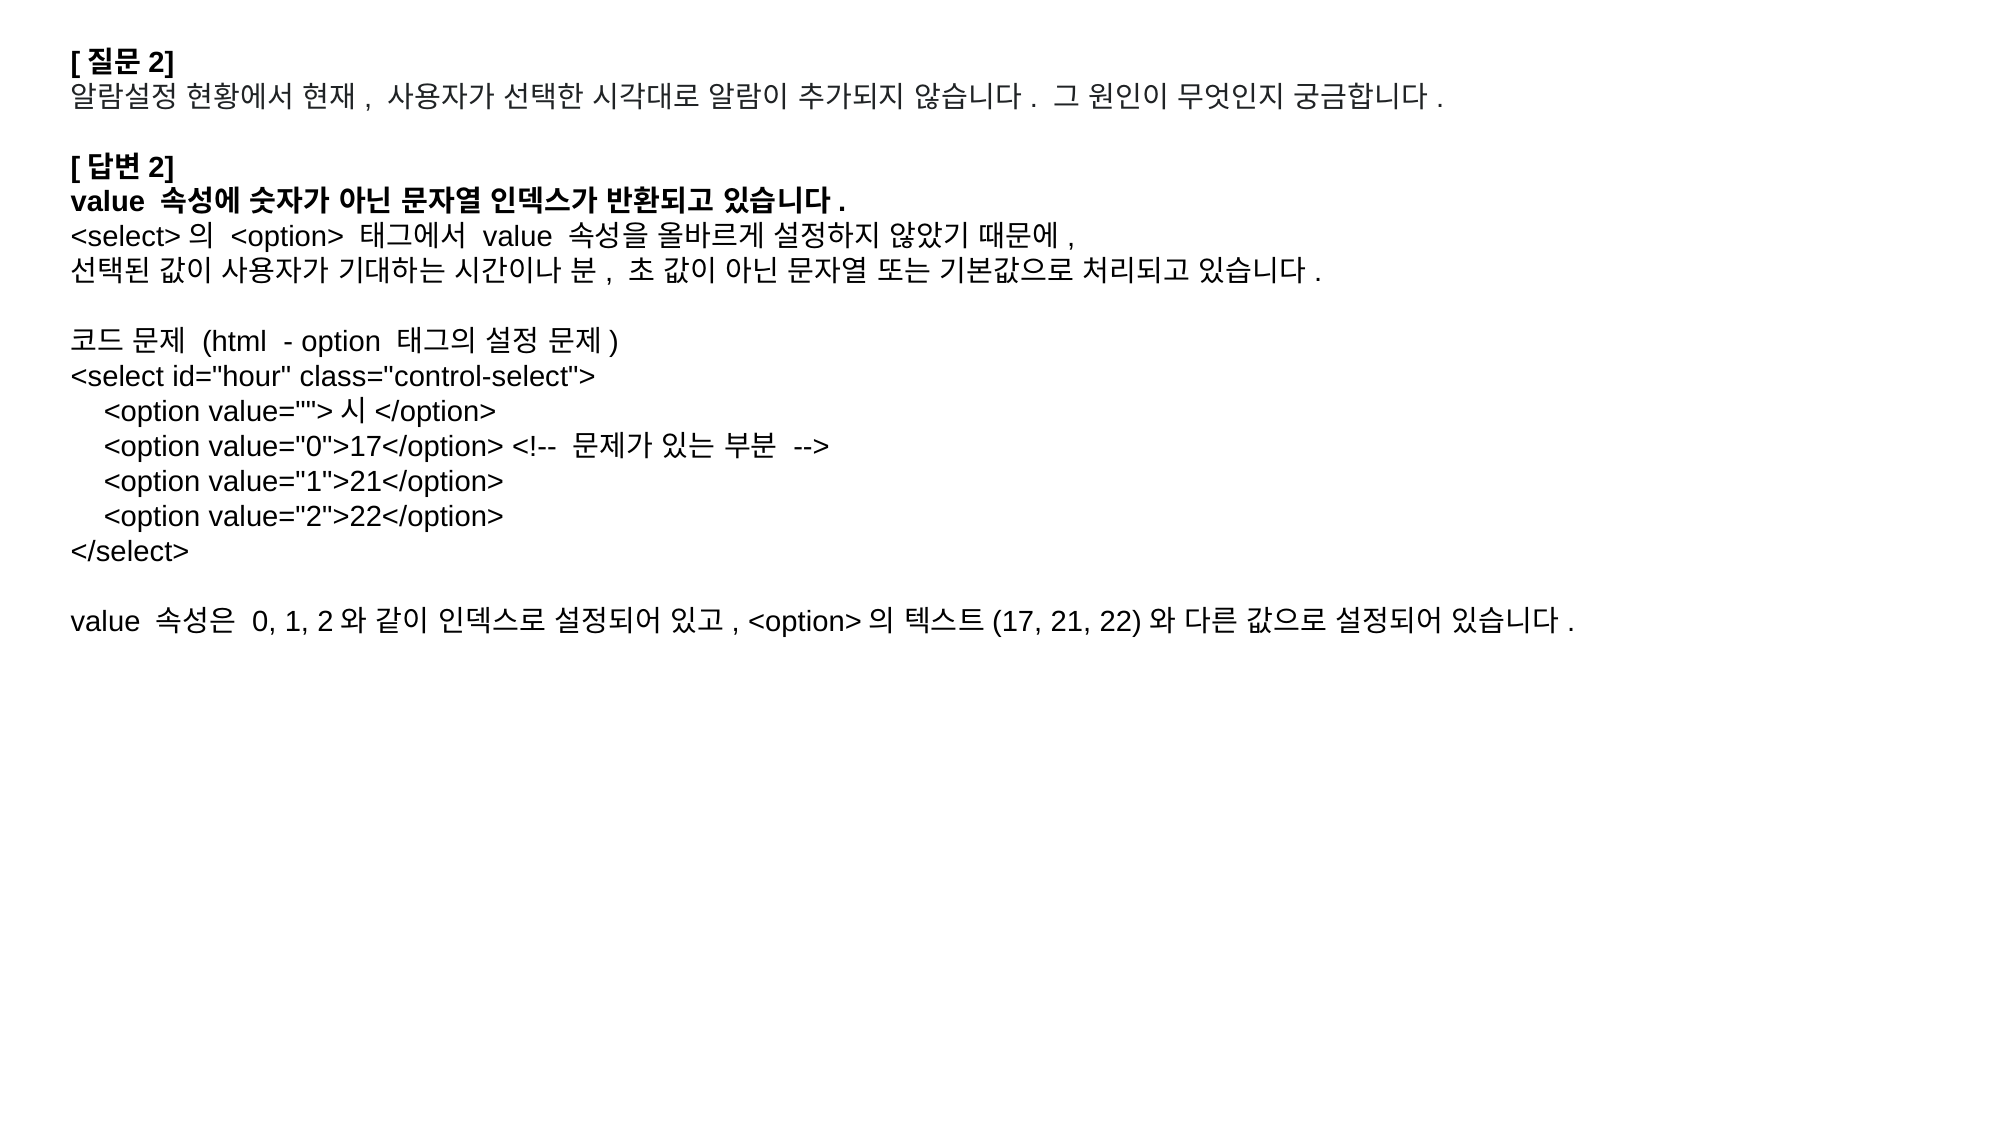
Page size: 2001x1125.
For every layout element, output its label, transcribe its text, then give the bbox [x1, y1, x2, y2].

text_box [질문2] 알람설정 현황에서 현재, 사용자가 선택한 시각대로 알람이 추가되지 않습니다. 그 원인이 무엇인지 궁금합니다. [답변2] value 속성에 숫자가 아닌 문자열 인덱스가 반환되고 있습니다. <select>의 <option> 태그에서 value 속성을 올바르게 설정하지 않았기 때문에, 선택된 값이 사용자가 기대하는 시간이나 분, 초 값이 아닌 문자열 또는 기본값으로 처리되고 있습니다. 코드 문제 (html - option 태그의 설정 문제) <select id="hour" class="control-select"> <option value="">시</option> <option value="0">17</option> <!-- 문제가 있는 부분 --> <option value="1">21</option> <option value="2">22</option> </select> value 속성은 0, 1, 2와 같이 인덱스로 설정되어 있고, <option>의 텍스트(17, 21, 22)와 다른 값으로 설정되어 있습니다. [55, 35, 1591, 645]
